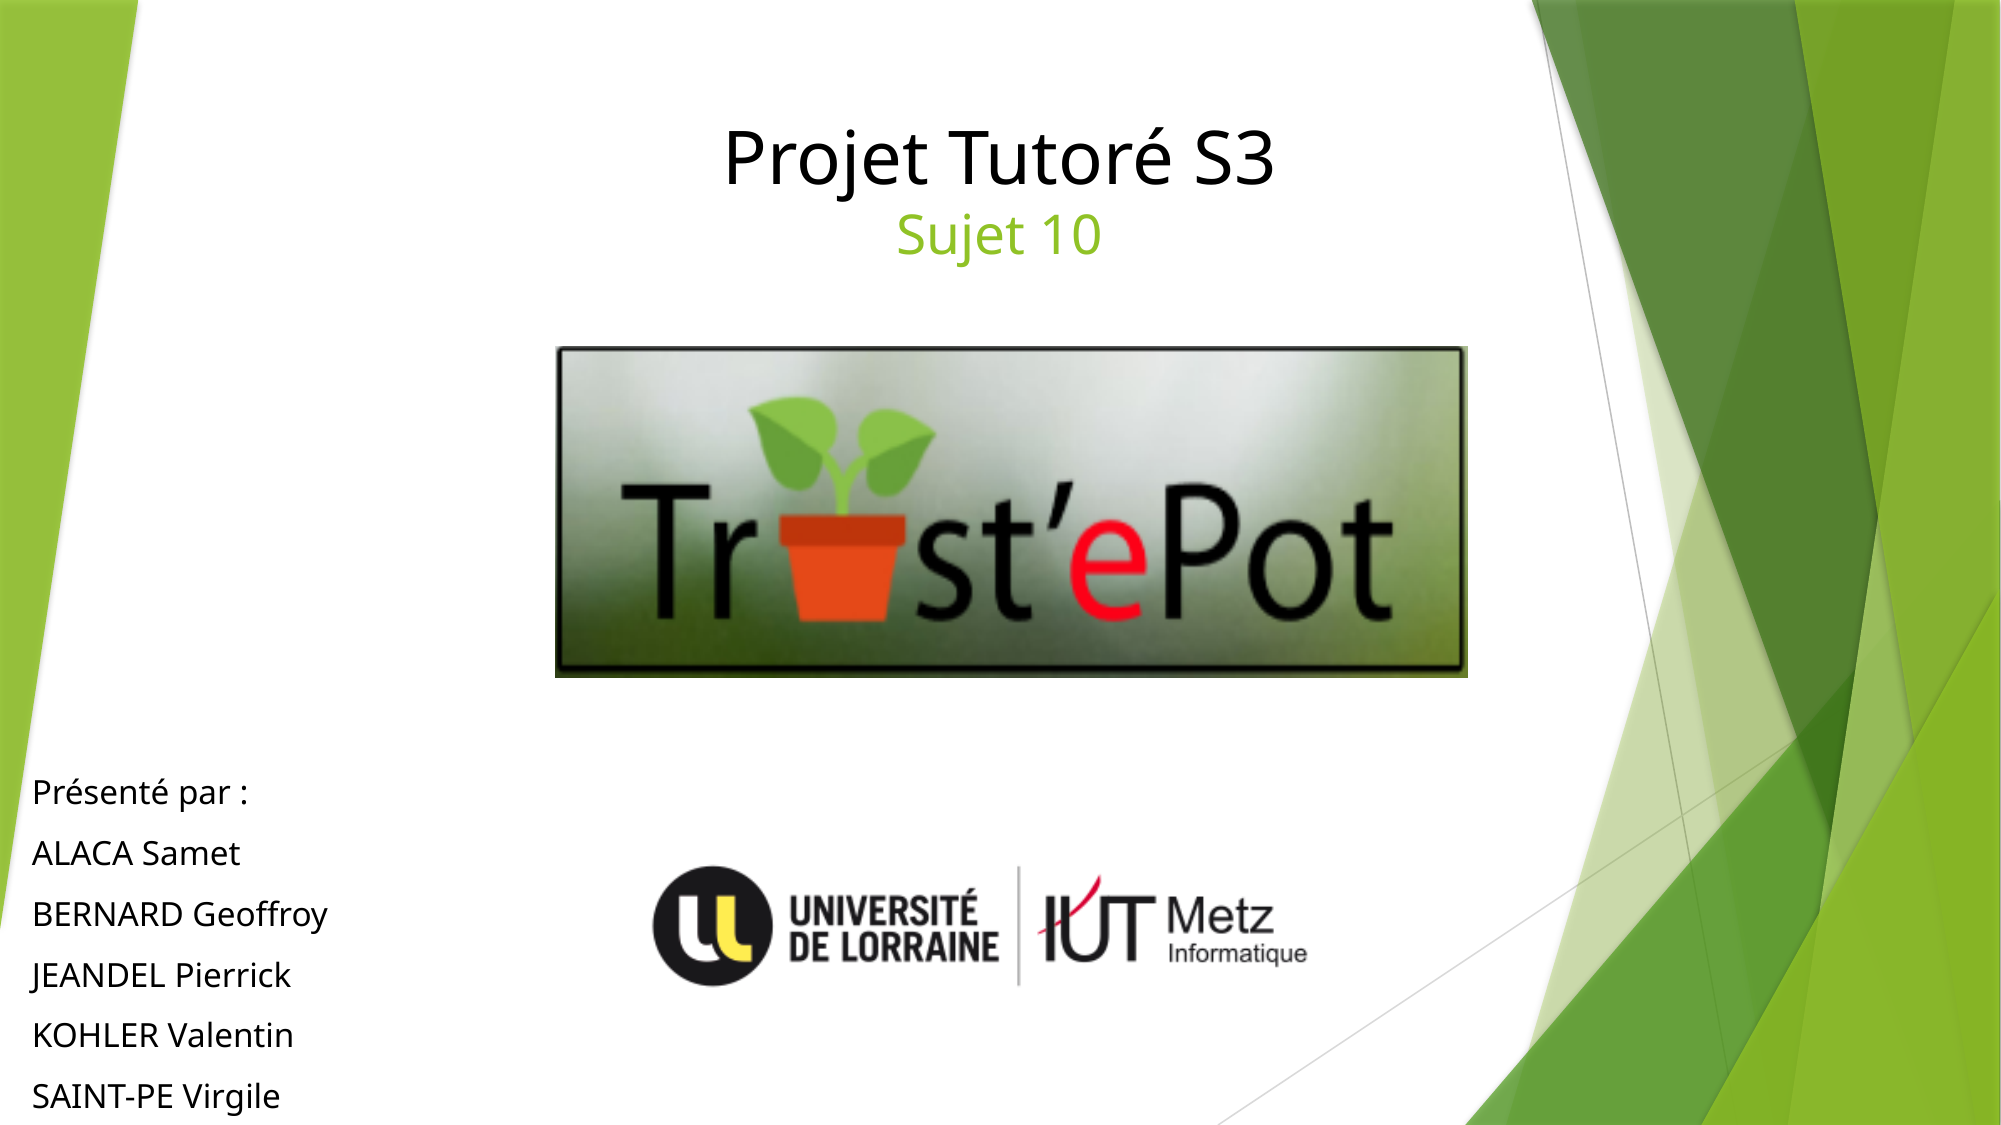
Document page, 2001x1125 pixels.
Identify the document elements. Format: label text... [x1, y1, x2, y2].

title Projet Tutoré S3 Sujet 10 [0, 100, 2000, 273]
picture [554, 345, 1469, 679]
subtitle Présenté par : ALACA Samet BERNARD Geoffroy JEANDEL Pierrick KOHLER Valentin SAINT-PE Virgile [16, 763, 1517, 1036]
picture [634, 854, 1342, 1007]
